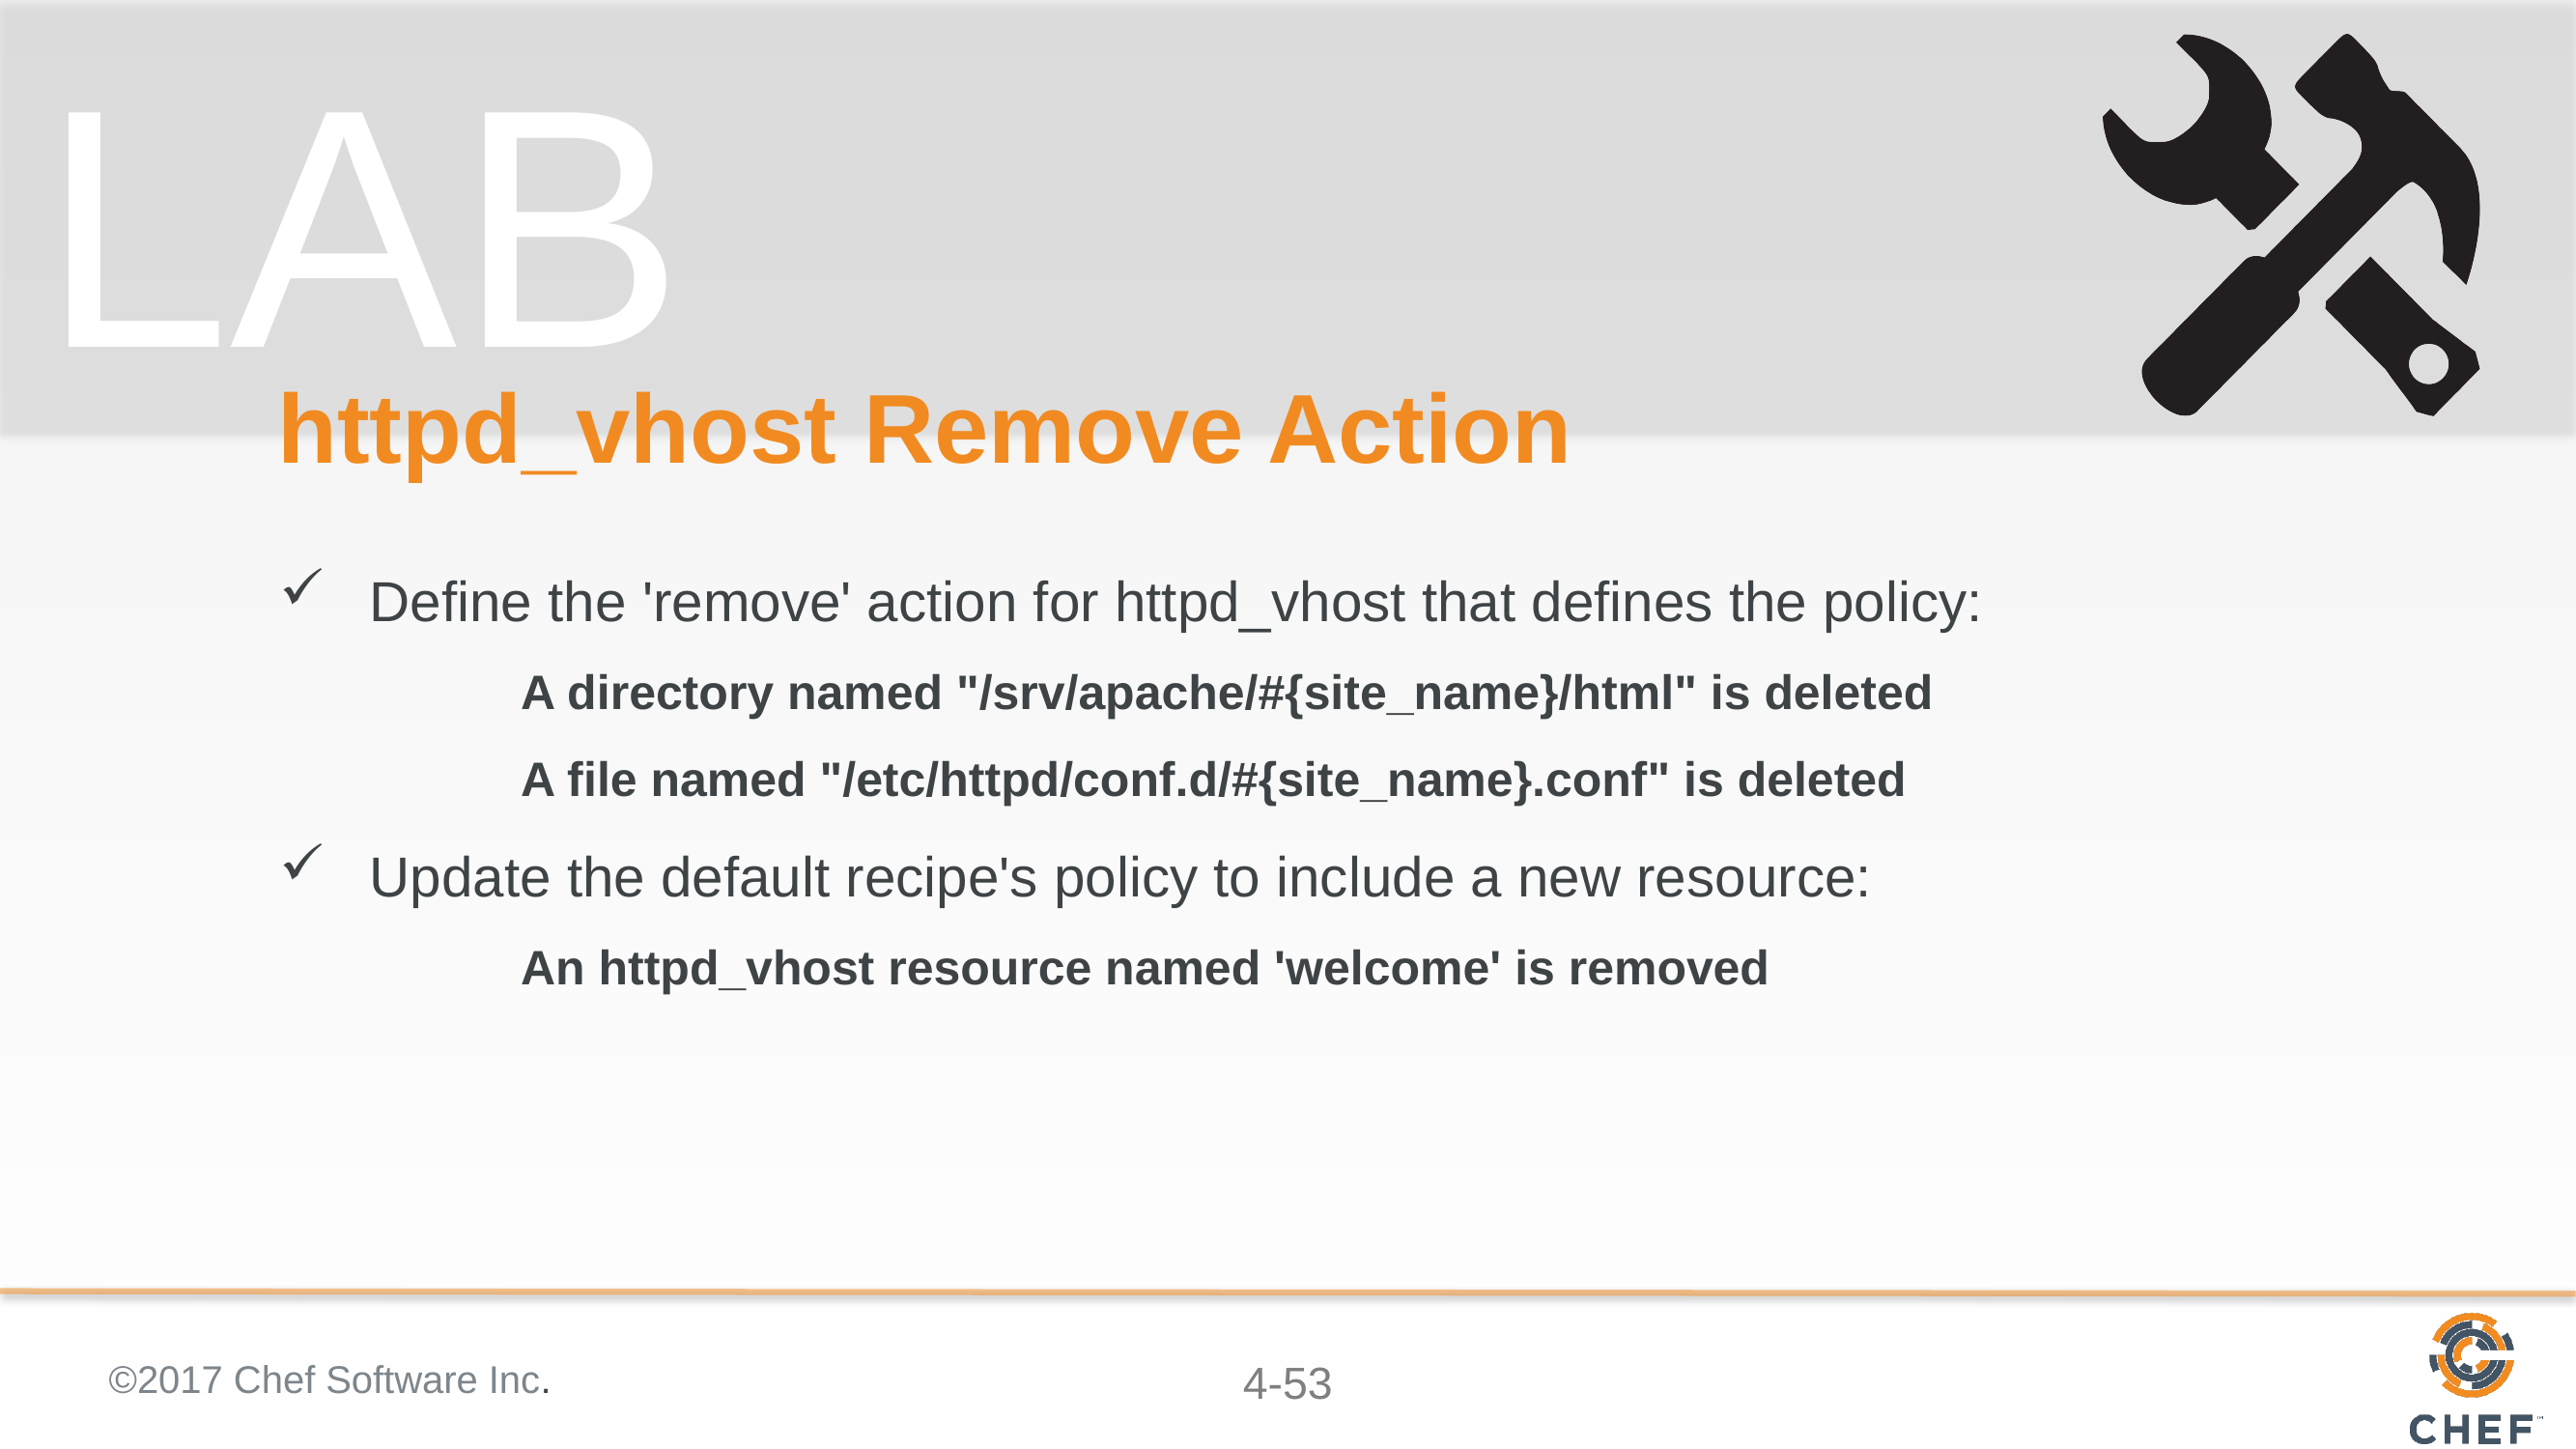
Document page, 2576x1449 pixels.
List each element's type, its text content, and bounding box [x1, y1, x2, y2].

title httpd_vhost Remove Action [263, 363, 2218, 499]
subtitle Define the 'remove' action for httpd_vhost that defines the policy: A directory named "/srv/apache/#{site_name}/html" is deleted A file named "/etc/httpd/conf.d/#{site_name}.conf" is deleted Update the default recipe's policy to include a new resource: An httpd_vhost resource named 'welcome' is removed [265, 516, 2217, 1268]
picture [2103, 34, 2485, 416]
picture [2399, 1297, 2551, 1449]
